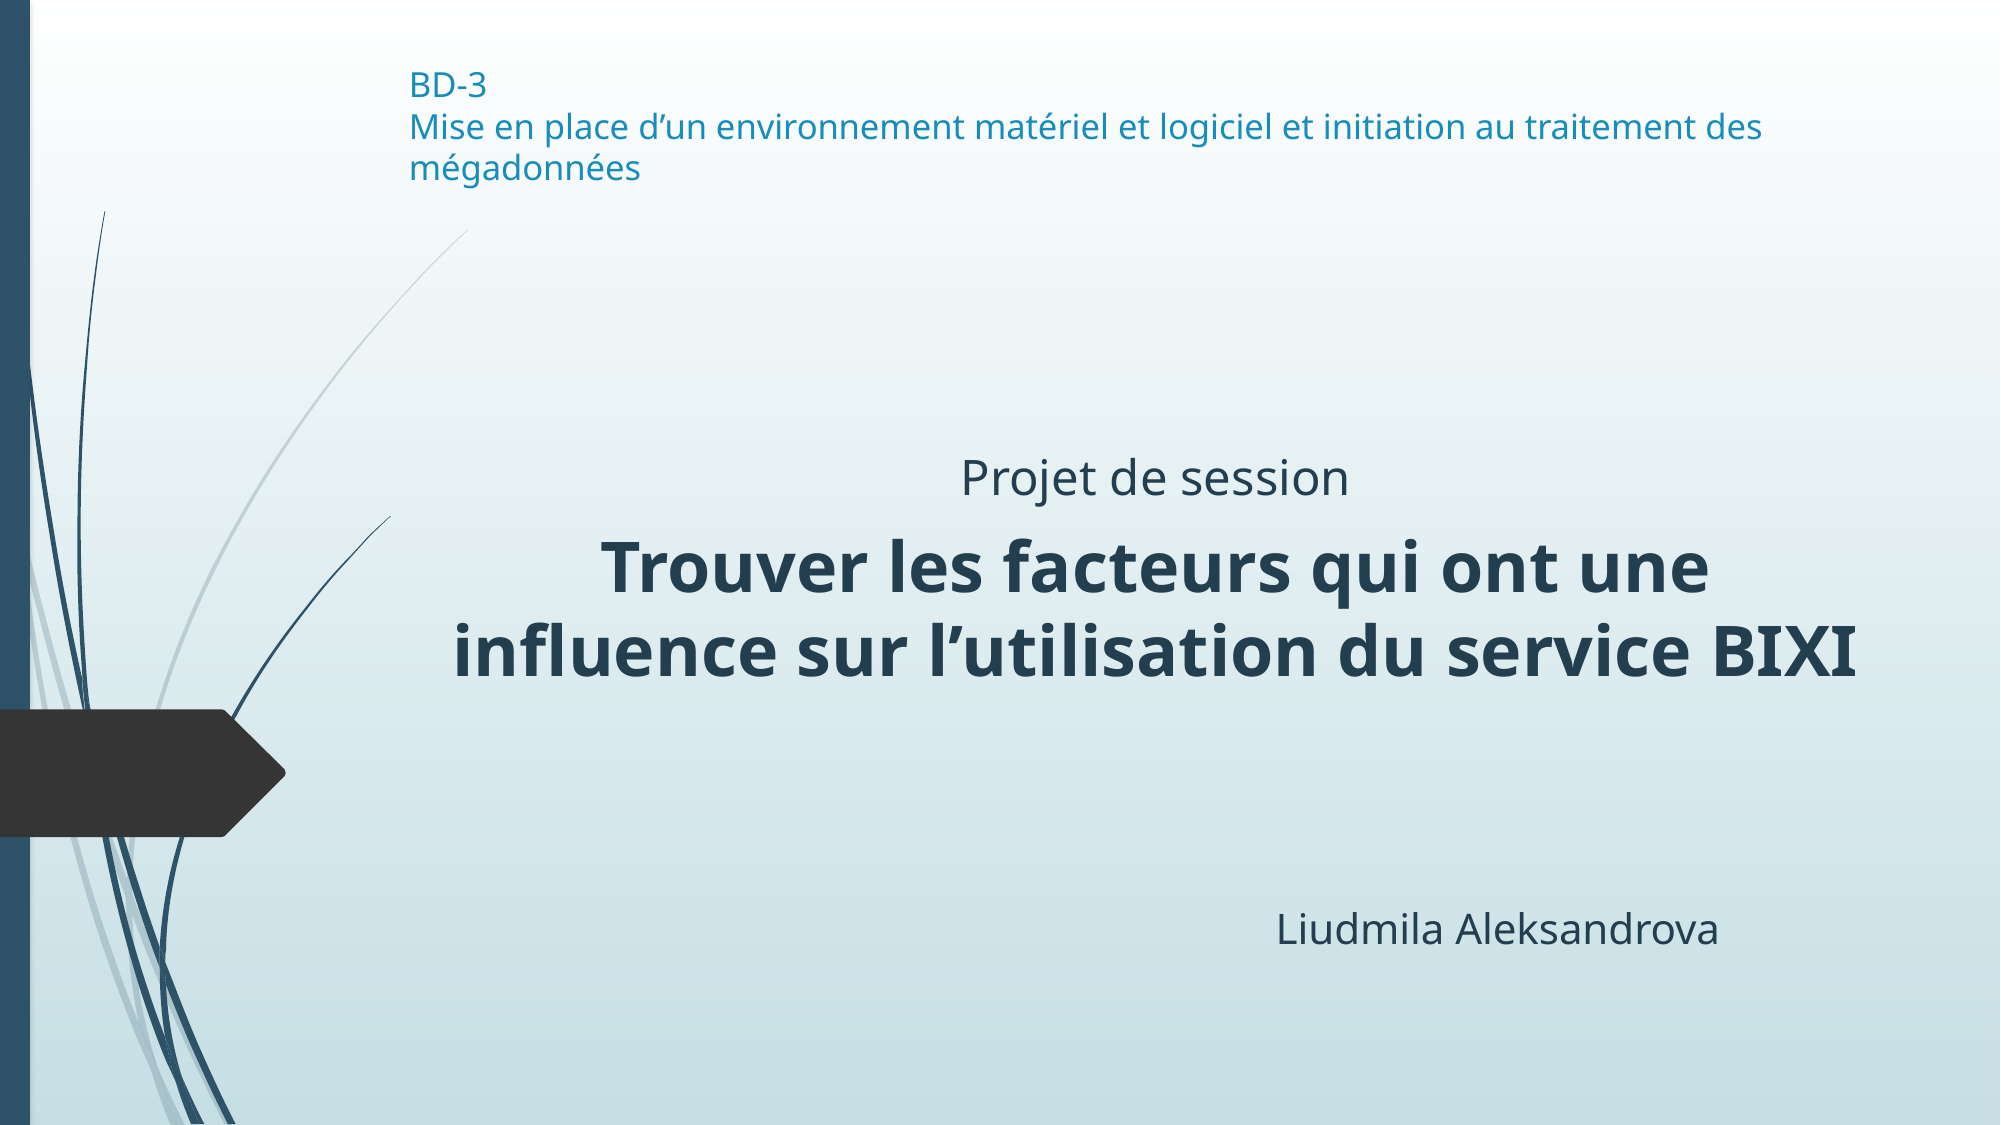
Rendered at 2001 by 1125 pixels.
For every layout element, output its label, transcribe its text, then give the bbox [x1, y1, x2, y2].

title BD-3 Mise en place d’un environnement matériel et logiciel et initiation au traitement des mégadonnées [394, 54, 1857, 196]
subtitle Projet de session Trouver les facteurs qui ont une influence sur l’utilisation du service BIXI Liudmila Aleksandrova [424, 260, 1888, 1078]
